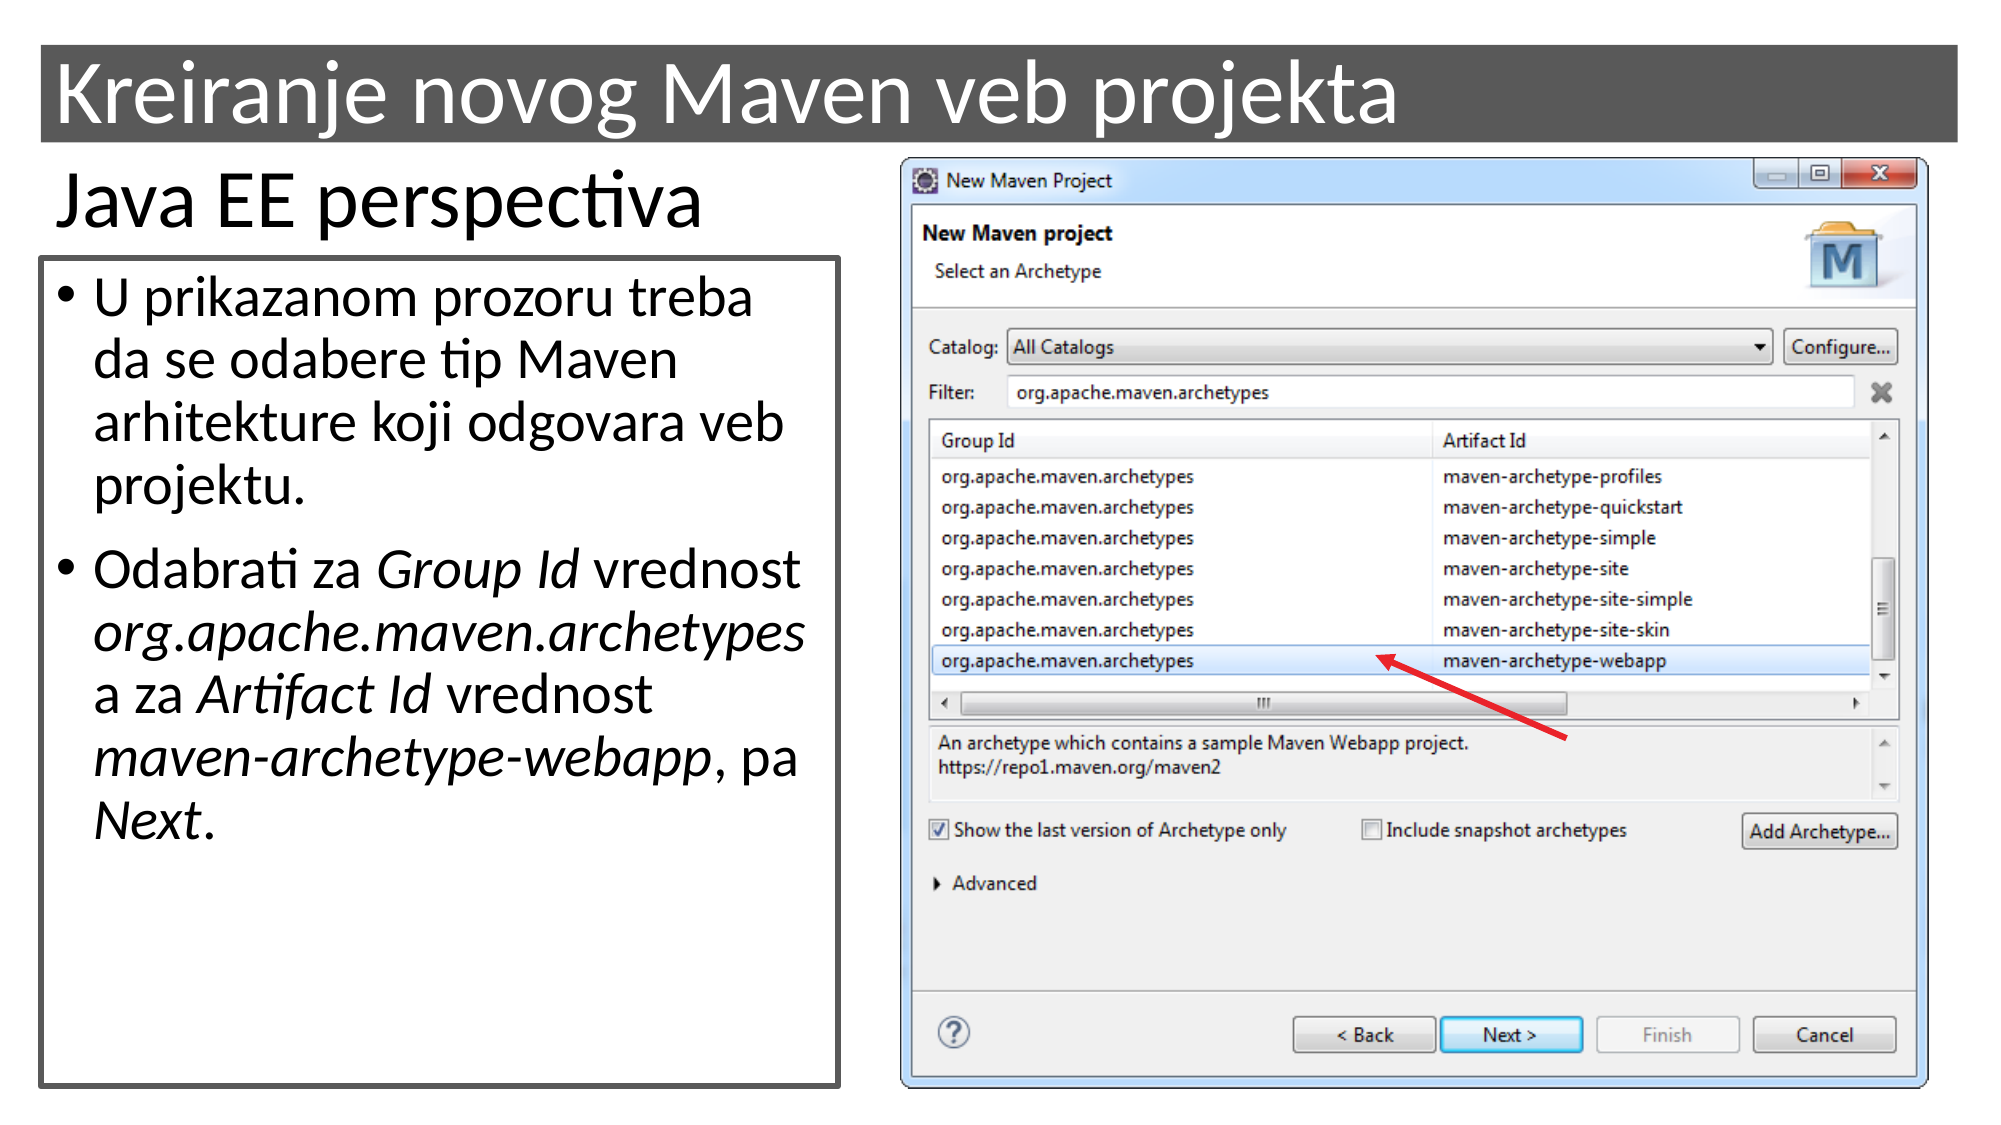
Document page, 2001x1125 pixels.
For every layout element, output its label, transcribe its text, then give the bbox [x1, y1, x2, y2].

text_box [1375, 655, 1567, 739]
title Kreiranje novog Maven veb projekta [40, 44, 1958, 143]
picture [900, 157, 1929, 1089]
text_box Java EE perspectiva [40, 157, 838, 244]
list U prikazanom prozoru treba da se odabere tip Maven arhitekture koji odgovara veb projektu. Odabrati za Group Id vrednost org.apache.maven.archetypes a za Artifact Id vrednost maven-archetype-webapp, pa Next. [40, 258, 838, 1087]
